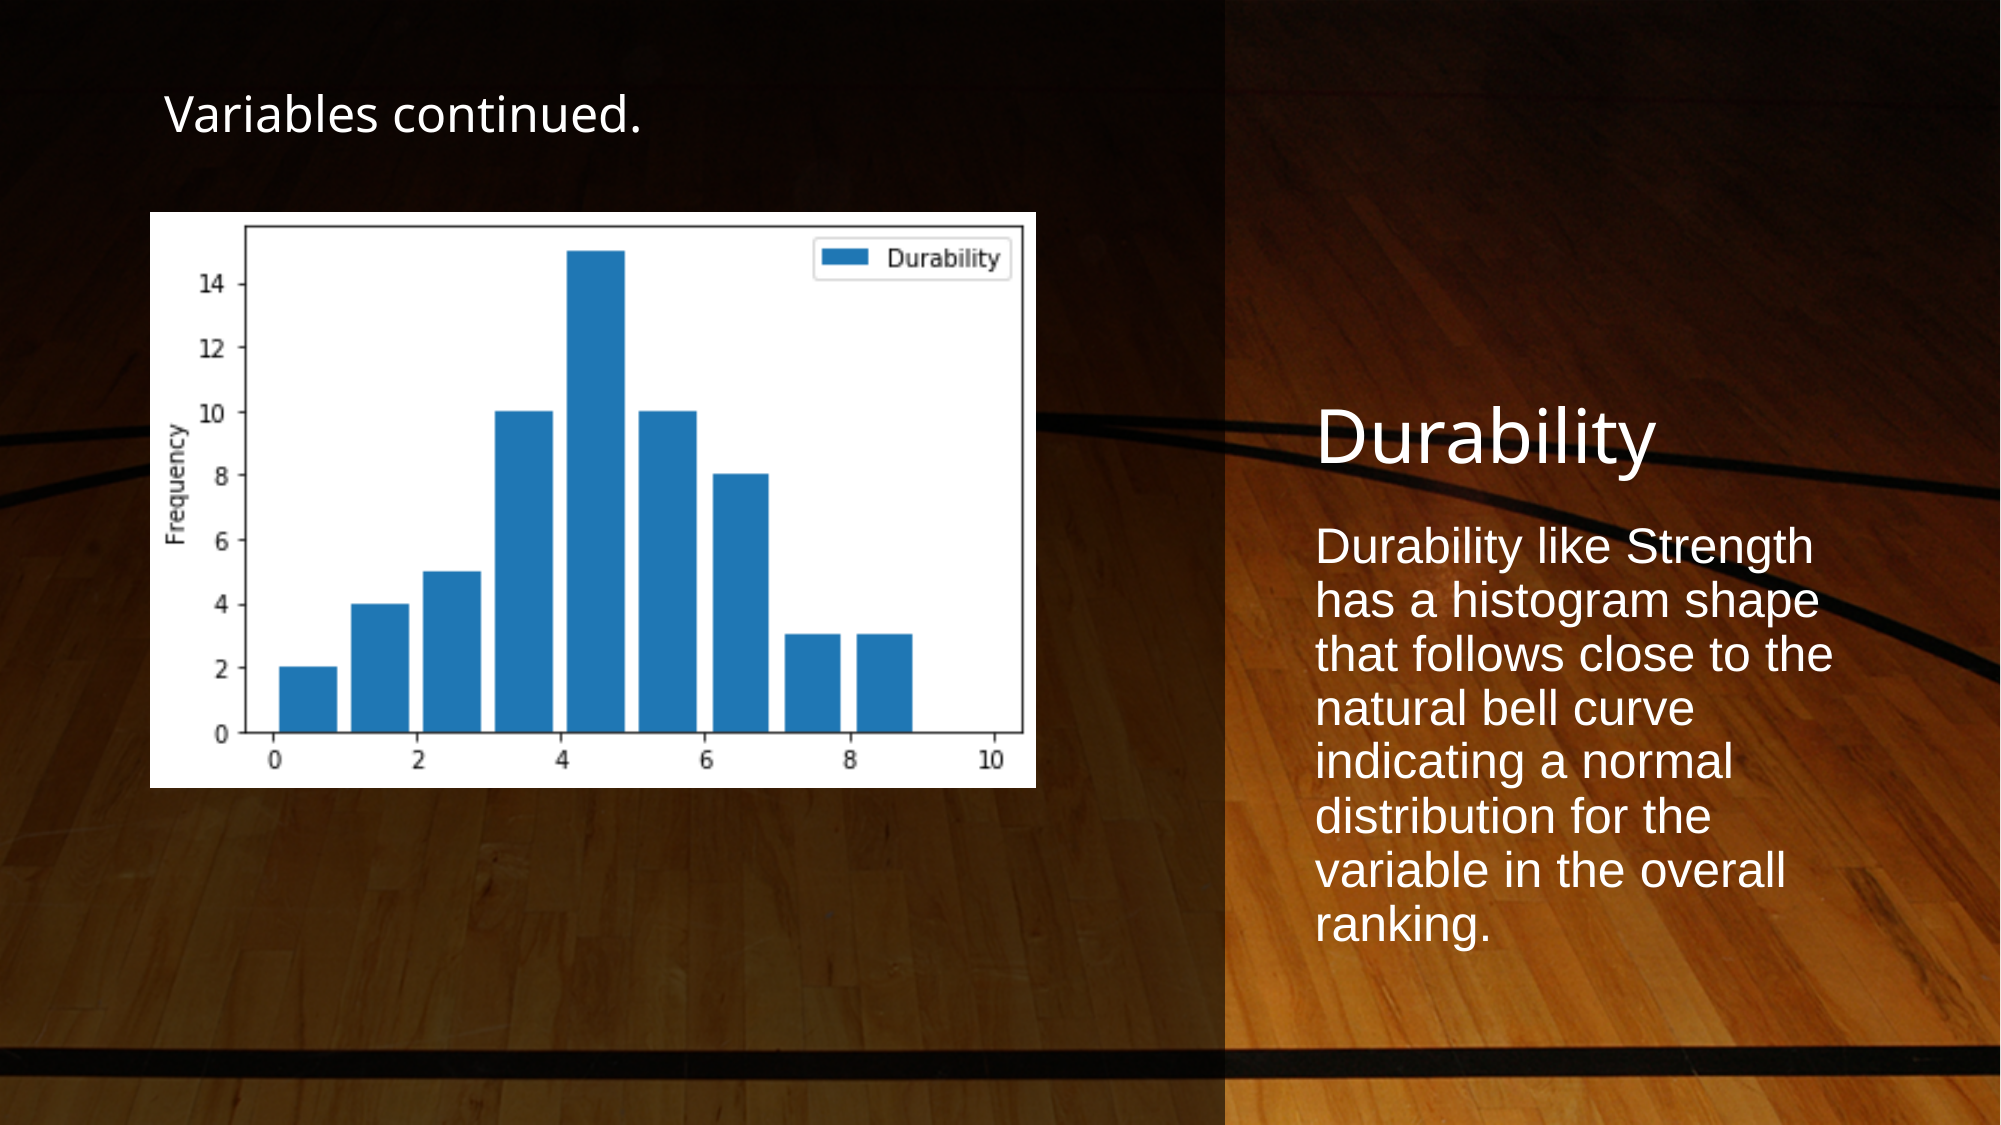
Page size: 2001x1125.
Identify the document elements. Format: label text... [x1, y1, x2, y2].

text_box Variables continued. [149, 74, 1188, 150]
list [149, 212, 1036, 788]
title Durability [1299, 137, 1900, 488]
picture [0, 0, 2001, 1125]
list Durability like Strength has a histogram shape that follows close to the natural bell curve indicating a normal distribution for the variable in the overall ranking. [1299, 512, 1900, 988]
